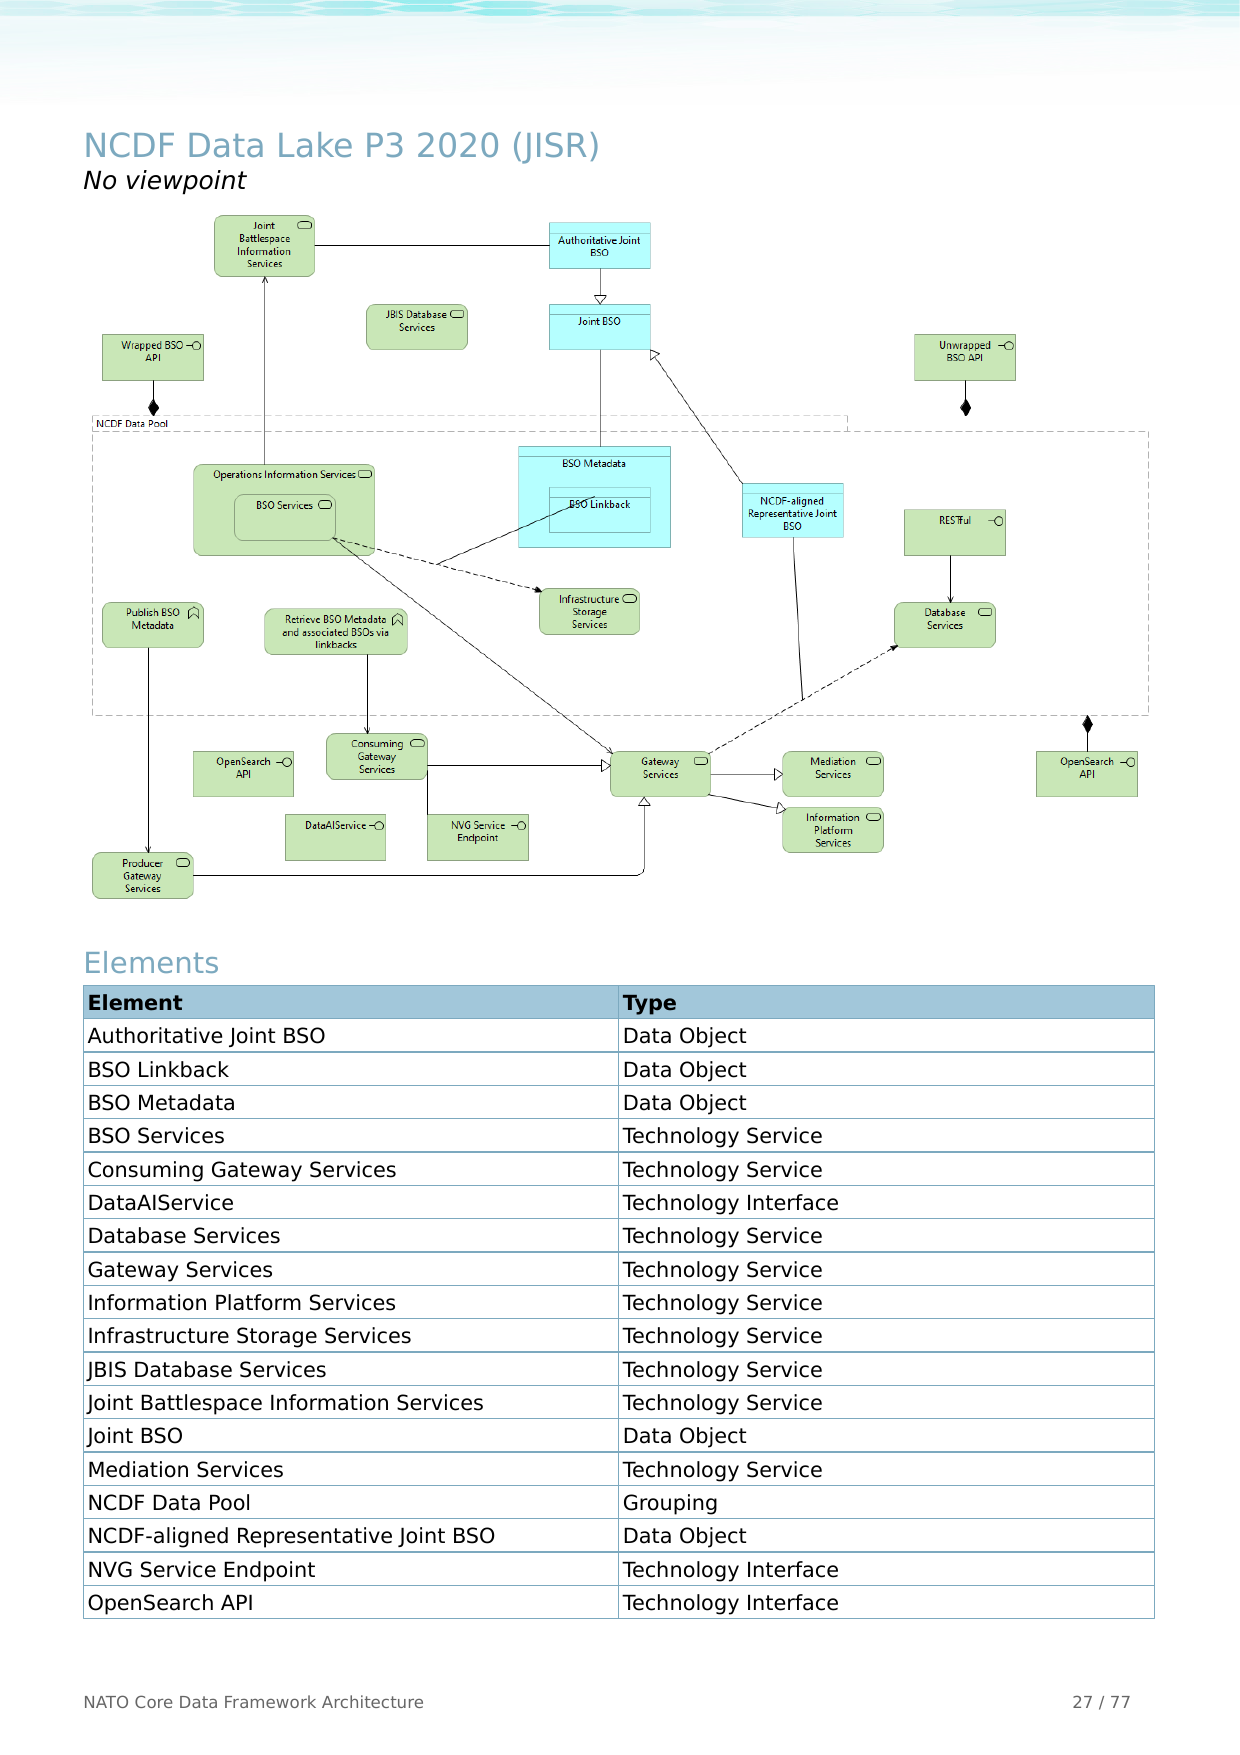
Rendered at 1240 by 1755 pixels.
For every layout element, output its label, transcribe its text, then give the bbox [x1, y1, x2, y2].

text_box Joint Battlespace Information Services [83, 1385, 618, 1418]
text_box Infrastructure Storage Services [83, 1318, 618, 1352]
text_box BSO Linkback [83, 1052, 618, 1085]
text_box JBIS Database Services [83, 1352, 618, 1385]
text_box OpenSearch API [83, 1585, 618, 1619]
text_box 27 [924, 1649, 1093, 1755]
text_box Technology Service [618, 1152, 1155, 1185]
text_box Technology Service [618, 1318, 1155, 1352]
text_box DataAIService [83, 1185, 618, 1218]
text_box Data Object [618, 1518, 1155, 1552]
text_box Technology Interface [618, 1585, 1155, 1619]
picture [0, 0, 1240, 105]
text_box Data Object [618, 1085, 1155, 1118]
text_box Technology Service [618, 1452, 1155, 1485]
text_box Technology Interface [618, 1552, 1155, 1585]
text_box Technology Service [618, 1285, 1155, 1318]
text_box Data Object [618, 1018, 1155, 1052]
text_box Technology Service [618, 1118, 1155, 1152]
text_box Element [83, 985, 618, 1018]
text_box Technology Interface [618, 1185, 1155, 1218]
text_box Technology Service [618, 1252, 1155, 1285]
text_box Information Platform Services [83, 1285, 618, 1318]
text_box Gateway Services [83, 1252, 618, 1285]
text_box Joint BSO [83, 1418, 618, 1452]
text_box Mediation Services [83, 1452, 618, 1485]
text_box Technology Service [618, 1352, 1155, 1385]
text_box NVG Service Endpoint [83, 1552, 618, 1585]
picture [83, 206, 1157, 907]
text_box Technology Service [618, 1218, 1155, 1252]
text_box Authoritative Joint BSO [83, 1018, 618, 1052]
text_box Database Services [83, 1218, 618, 1252]
text_box NATO Core Data Framework Architecture [83, 1649, 924, 1755]
text_box Type [618, 985, 1155, 1018]
text_box Consuming Gateway Services [83, 1152, 618, 1185]
text_box NCDF-aligned Representative Joint BSO [83, 1518, 618, 1552]
text_box No viewpoint [83, 164, 1157, 196]
text_box BSO Metadata [83, 1085, 618, 1118]
text_box NCDF Data Lake P3 2020 (JISR) [83, 124, 1157, 164]
text_box NCDF Data Pool [83, 1485, 618, 1518]
text_box Data Object [618, 1052, 1155, 1085]
text_box Technology Service [618, 1385, 1155, 1418]
text_box Data Object [618, 1418, 1155, 1452]
text_box Elements [83, 915, 1155, 980]
text_box BSO Services [83, 1118, 618, 1152]
text_box / 77 [1093, 1649, 1157, 1755]
text_box Grouping [618, 1485, 1155, 1518]
